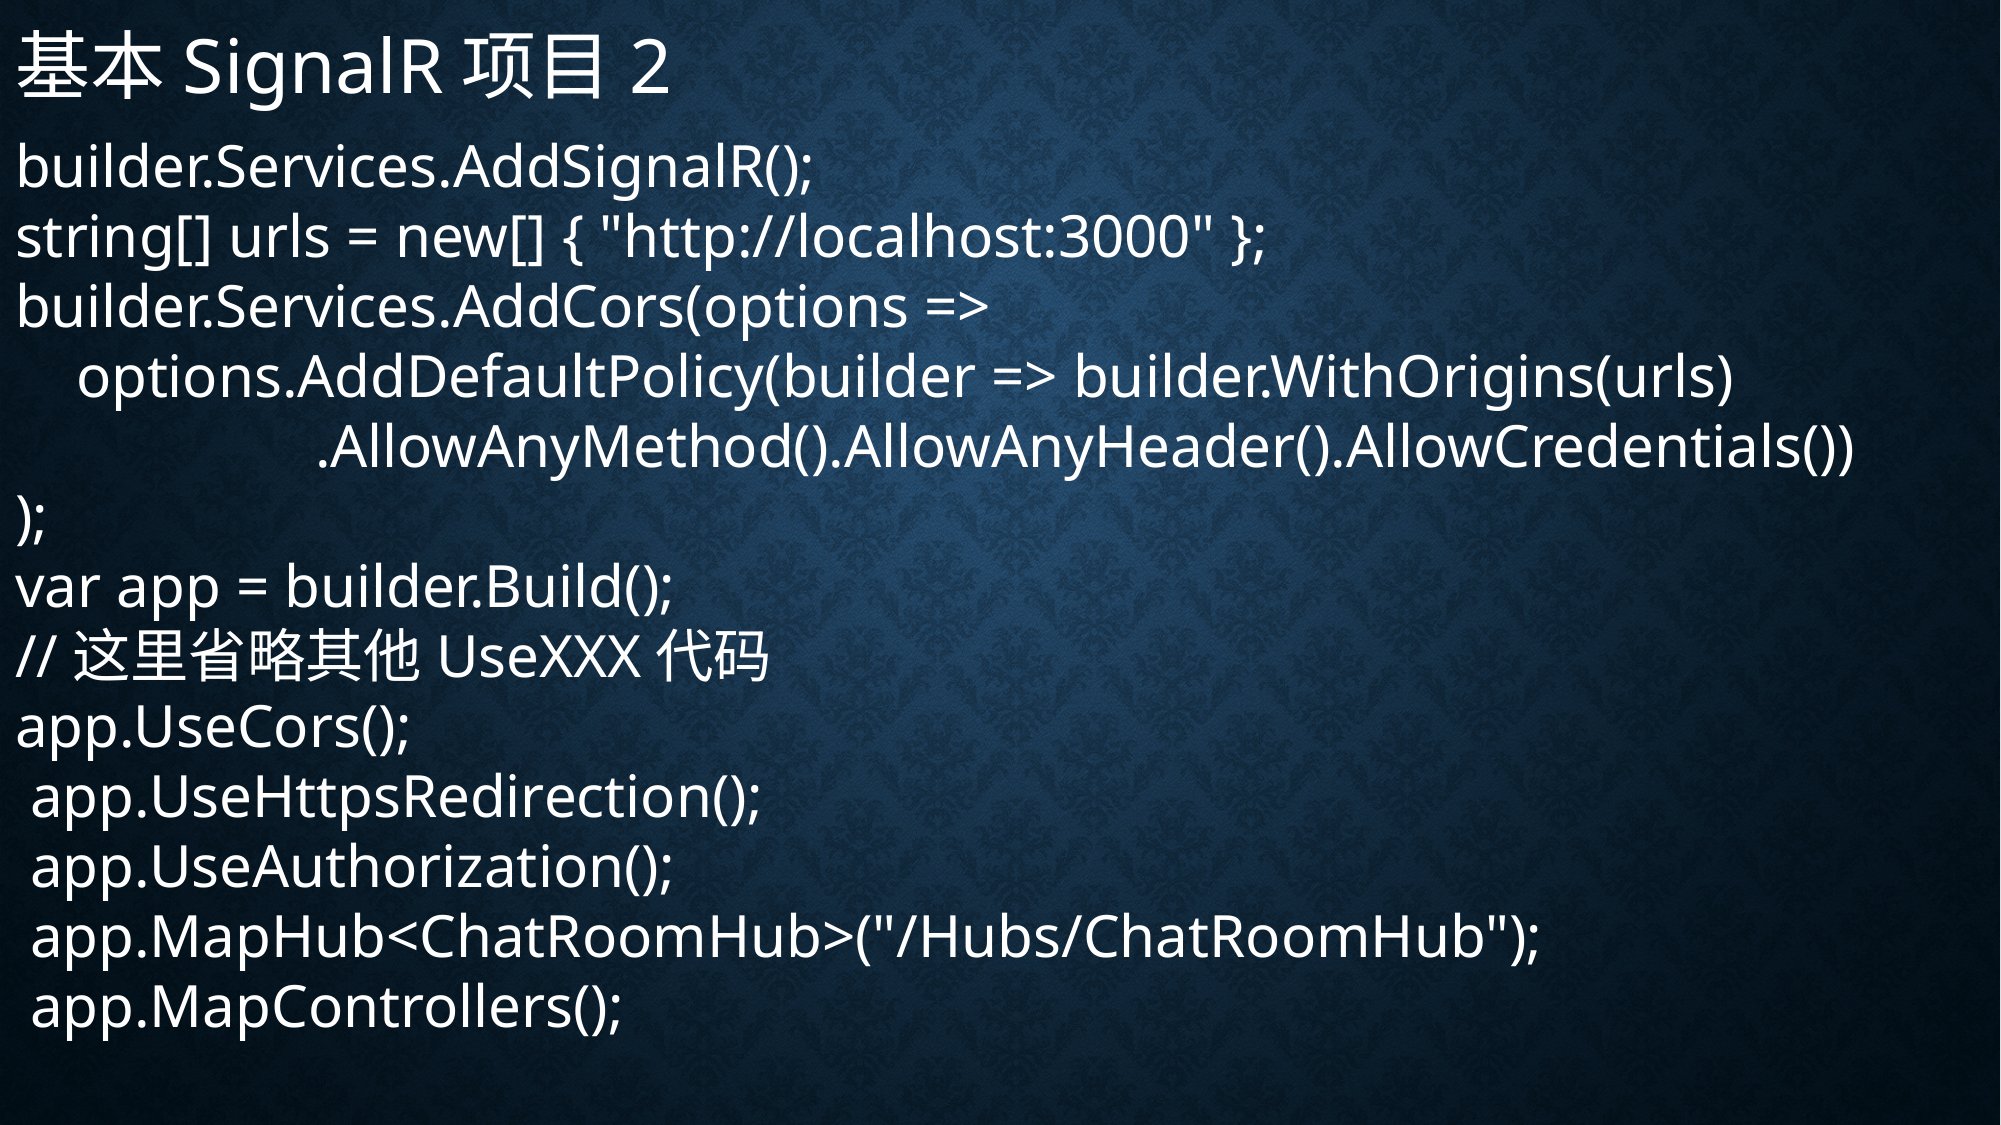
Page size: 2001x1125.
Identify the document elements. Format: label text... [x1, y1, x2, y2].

text_box builder.Services.AddSignalR(); string[] urls = new[] { "http://localhost:3000" }; builder.Services.AddCors(options => options.AddDefaultPolicy(builder => builder.WithOrigins(urls) .AllowAnyMethod().AllowAnyHeader().AllowCredentials()) ); var app = builder.Build(); //这里省略其他UseXXX代码 app.UseCors(); app.UseHttpsRedirection(); app.UseAuthorization(); app.MapHub<ChatRoomHub>("/Hubs/ChatRoomHub"); app.MapControllers(); [0, 121, 1959, 1115]
list 基本SignalR项目2 [0, 10, 1959, 121]
